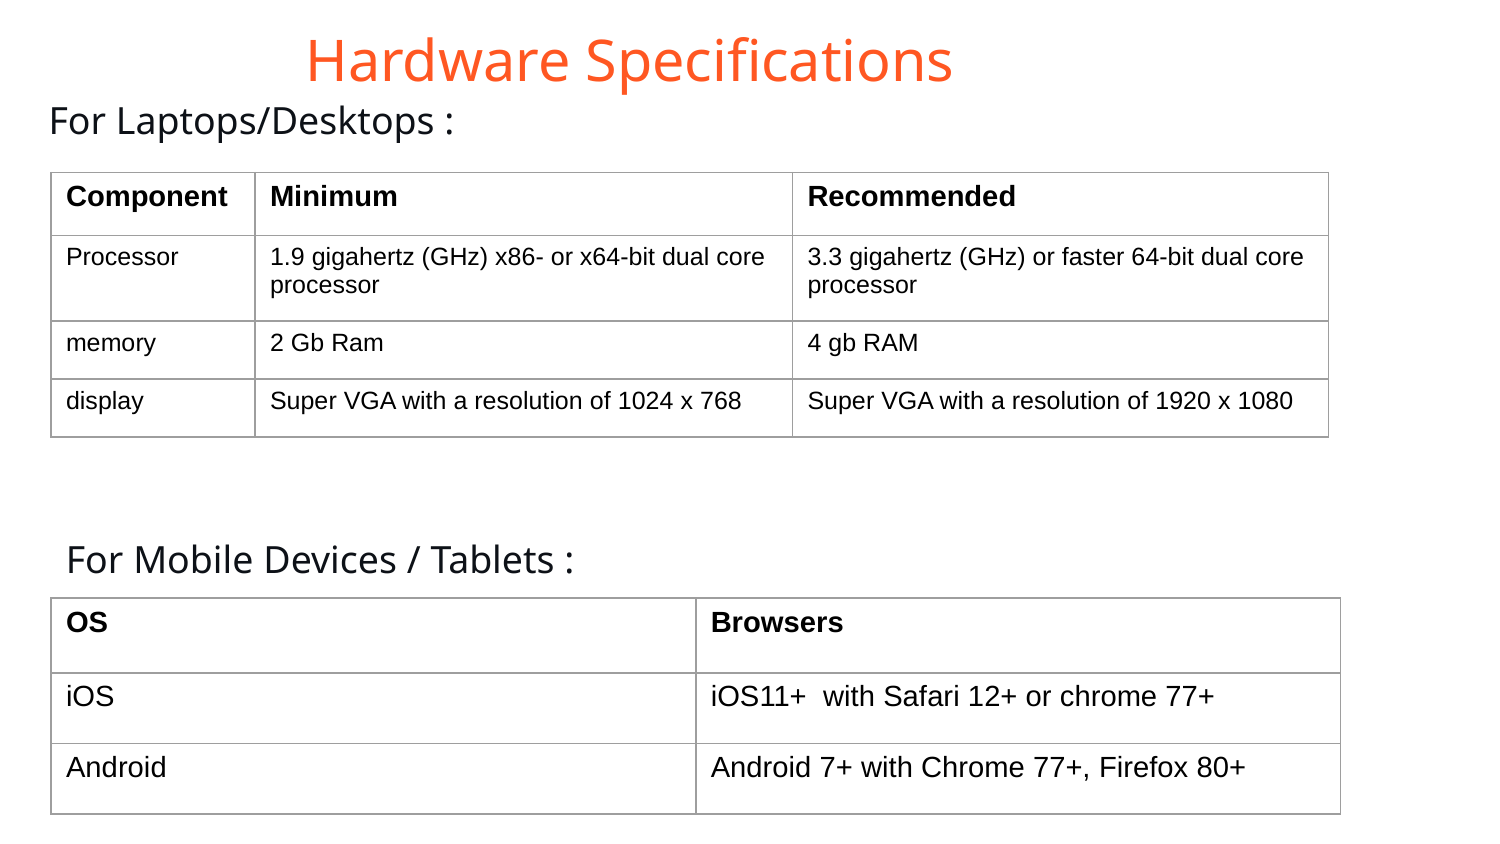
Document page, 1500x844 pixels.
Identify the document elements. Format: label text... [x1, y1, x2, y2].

table_cell iOS11+ with Safari 12+ or chrome 77+ [697, 674, 1340, 743]
table_cell Android 7+ with Chrome 77+, Firefox 80+ [697, 744, 1340, 813]
table_cell Super VGA with a resolution of 1920 x 1080 [793, 380, 1328, 436]
table_cell Android [52, 744, 695, 813]
text_box Hardware Specifications [51, 9, 1449, 109]
text_box For Laptops/Desktops : [33, 82, 655, 158]
table_cell 2 Gb Ram [256, 322, 792, 378]
table_cell 3.3 gigahertz (GHz) or faster 64-bit dual core processor [793, 236, 1328, 320]
table_cell 4 gb RAM [793, 322, 1328, 378]
table_cell memory [52, 322, 254, 378]
table_cell Super VGA with a resolution of 1024 x 768 [256, 380, 792, 436]
text_box For Mobile Devices / Tablets : [51, 514, 1449, 803]
table_cell Processor [52, 236, 254, 320]
table_cell display [52, 380, 254, 436]
table_header Component [52, 173, 254, 235]
table_header OS [52, 599, 695, 672]
table_header Minimum [256, 173, 792, 235]
table_header Browsers [697, 599, 1340, 672]
table_cell iOS [52, 674, 695, 743]
table_header Recommended [793, 173, 1328, 235]
table_cell 1.9 gigahertz (GHz) x86- or x64-bit dual core processor [256, 236, 792, 320]
